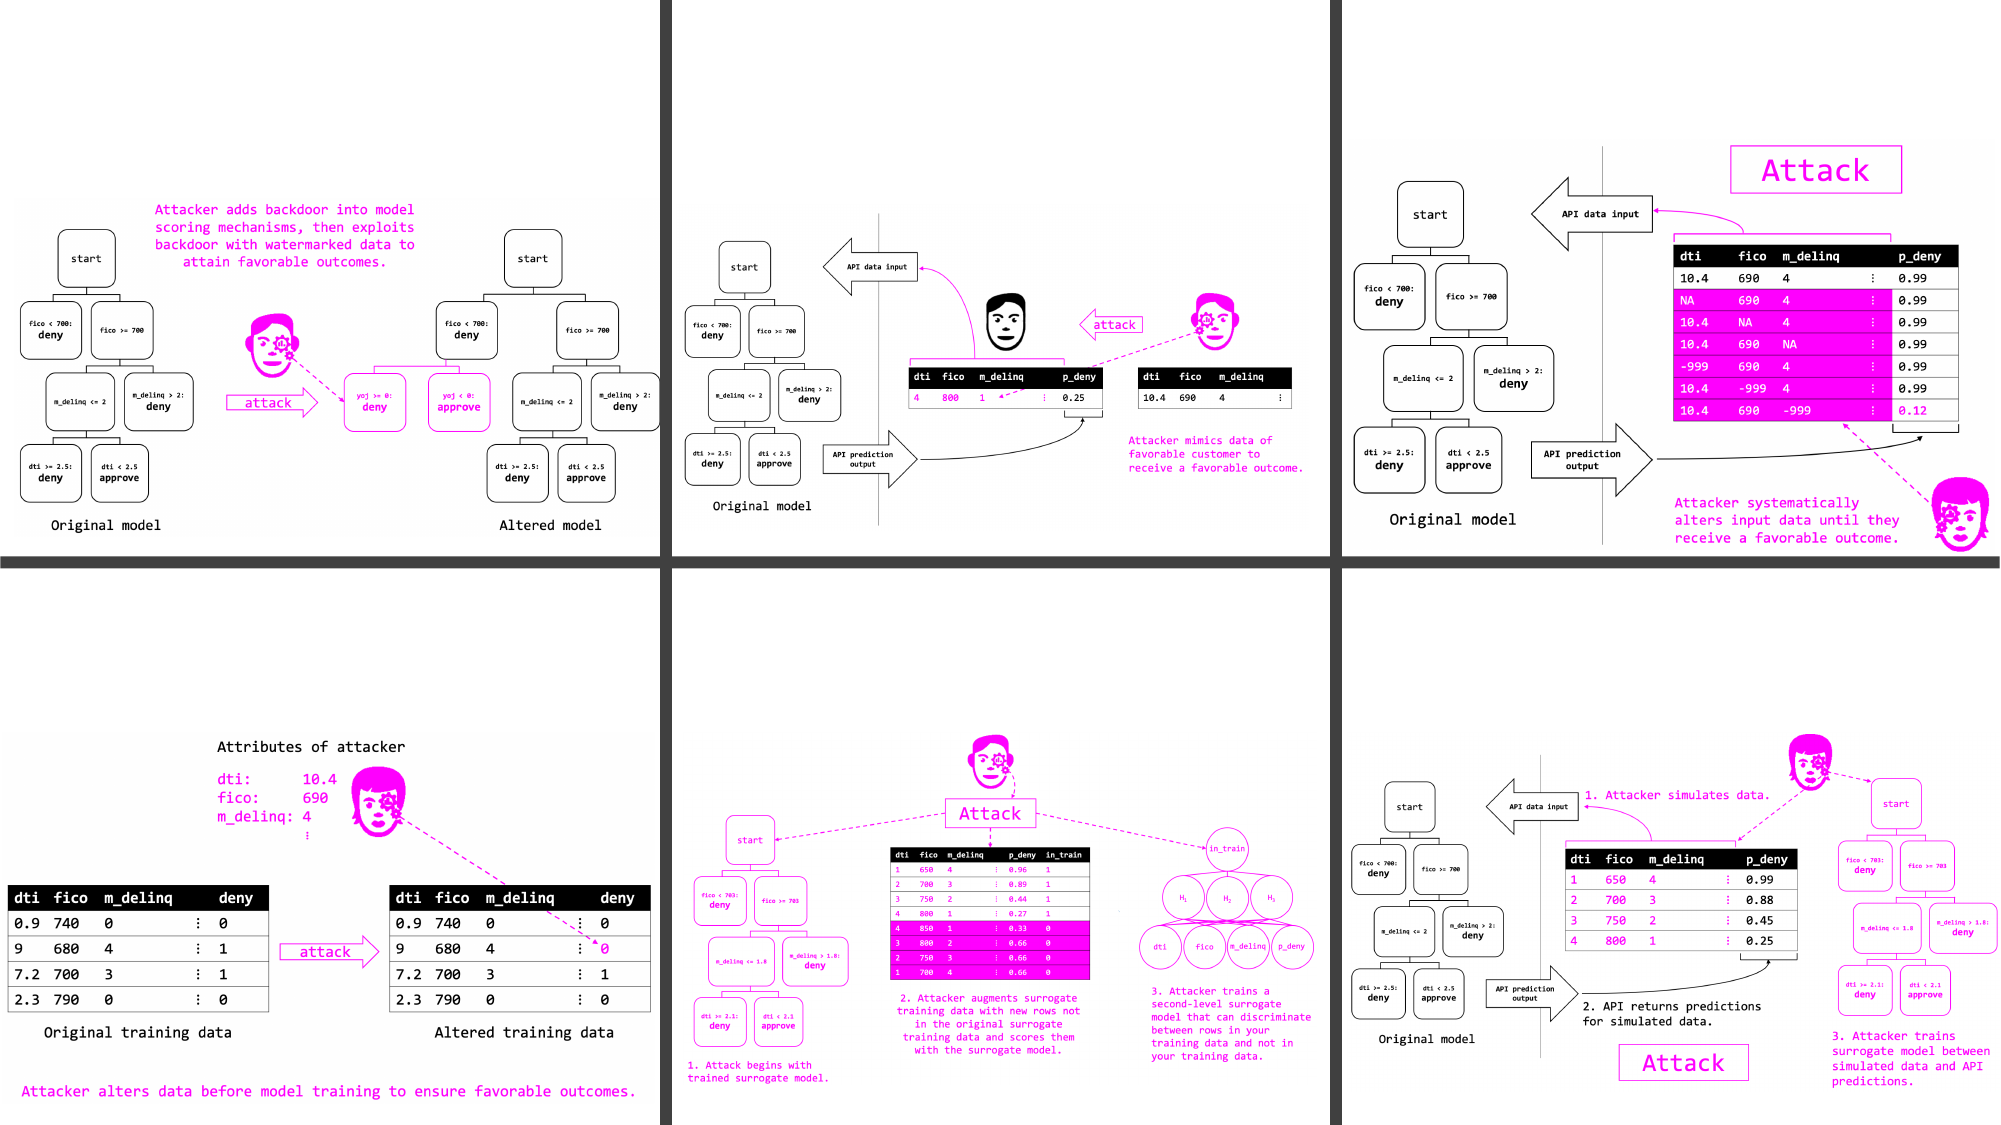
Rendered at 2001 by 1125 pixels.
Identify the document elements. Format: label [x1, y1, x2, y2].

picture [683, 732, 1317, 1085]
picture [676, 204, 1309, 531]
text_box [659, 569, 673, 1125]
text_box [1329, 0, 1343, 555]
picture [2, 732, 655, 1104]
text_box [1329, 569, 1343, 1125]
text_box [659, 0, 673, 555]
picture [1347, 139, 1995, 557]
text_box [0, 555, 2000, 569]
picture [1347, 732, 2000, 1092]
picture [14, 198, 666, 537]
